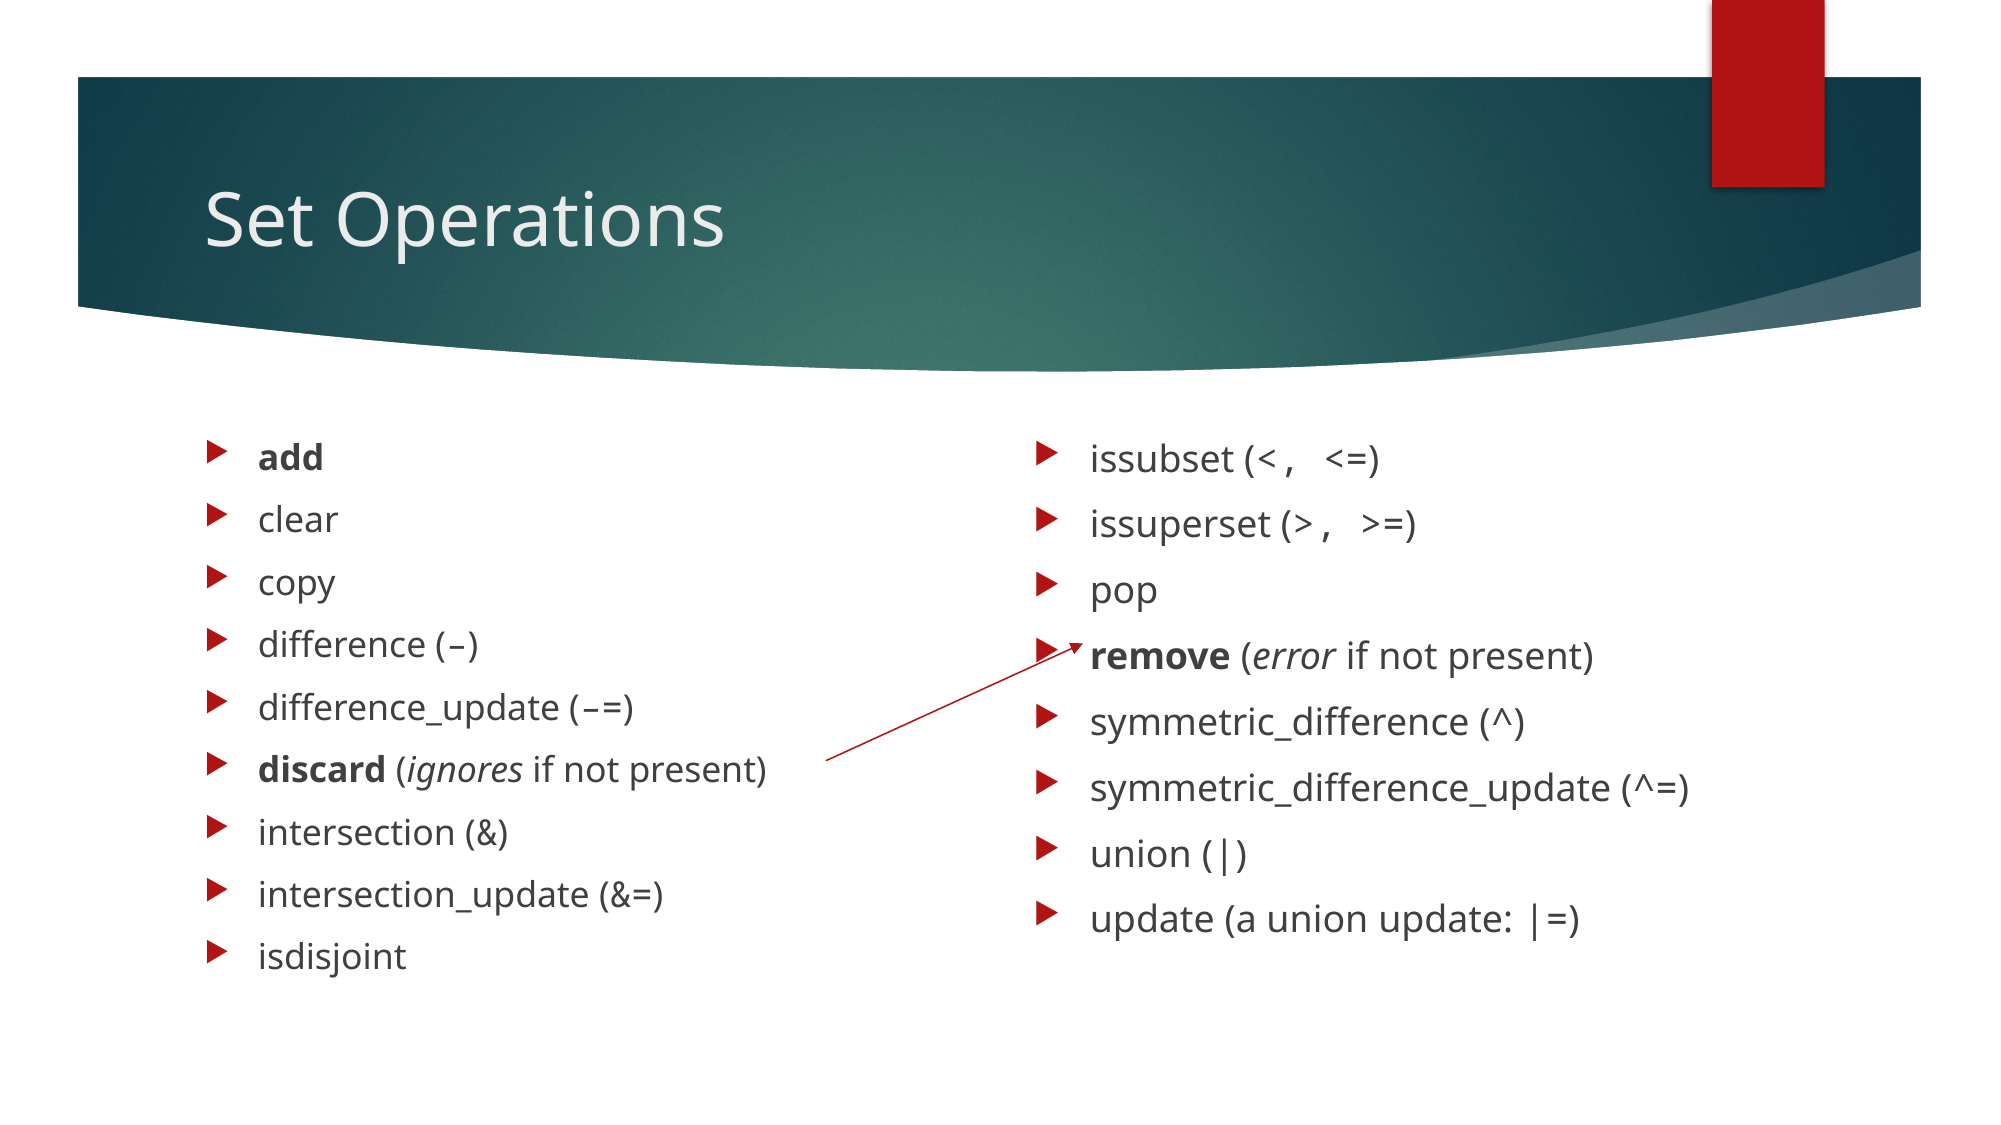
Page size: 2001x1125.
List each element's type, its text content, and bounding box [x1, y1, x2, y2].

list issubset (<, <=) issuperset (>, >=) pop remove (error if not present) symmetric_difference (^) symmetric_difference_update (^=) union (|) update (a union update: |=) [1018, 427, 1811, 988]
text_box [826, 643, 1084, 761]
title Set Operations [189, 158, 1638, 275]
list add clear copy difference (–) difference_update (–=) discard (ignores if not present) intersection (&) intersection_update (&=) isdisjoint [189, 427, 982, 988]
